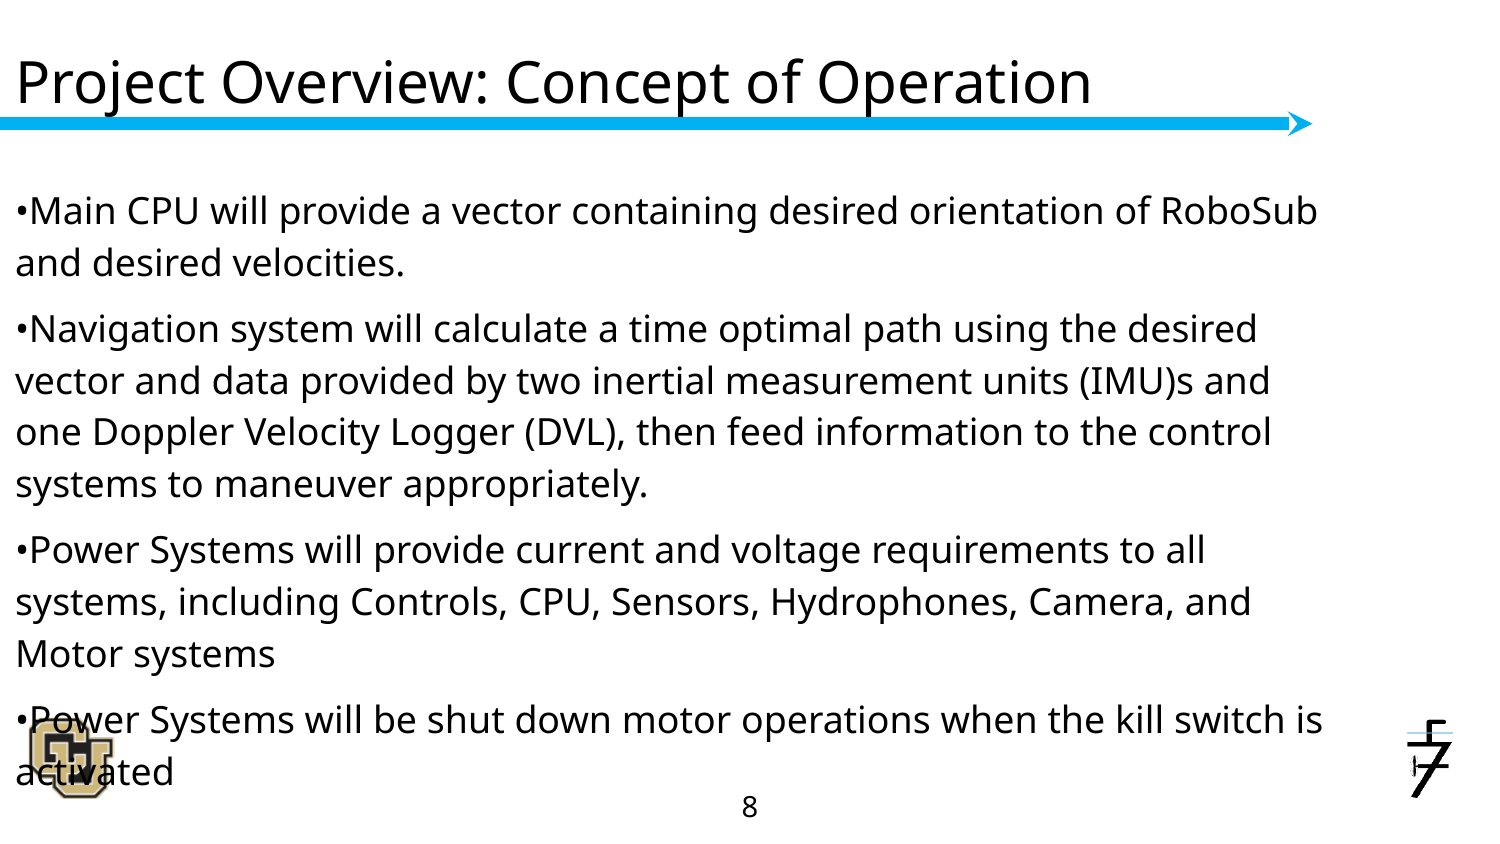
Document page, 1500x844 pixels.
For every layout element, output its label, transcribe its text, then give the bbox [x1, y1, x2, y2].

picture [24, 722, 119, 806]
title Project Overview: Concept of Operation [0, 9, 1350, 151]
picture [1387, 717, 1463, 802]
slide_number ‹#› [575, 780, 925, 840]
list •Main CPU will provide a vector containing desired orientation of RoboSub and desired velocities. •Navigation system will calculate a time optimal path using the desired vector and data provided by two inertial measurement units (IMU)s and one Doppler Velocity Logger (DVL), then feed information to the control systems to maneuver appropriately. •Power Systems will provide current and voltage requirements to all systems, including Controls, CPU, Sensors, Hydrophones, Camera, and Motor systems •Power Systems will be shut down motor operations when the kill switch is activated [0, 165, 1350, 722]
